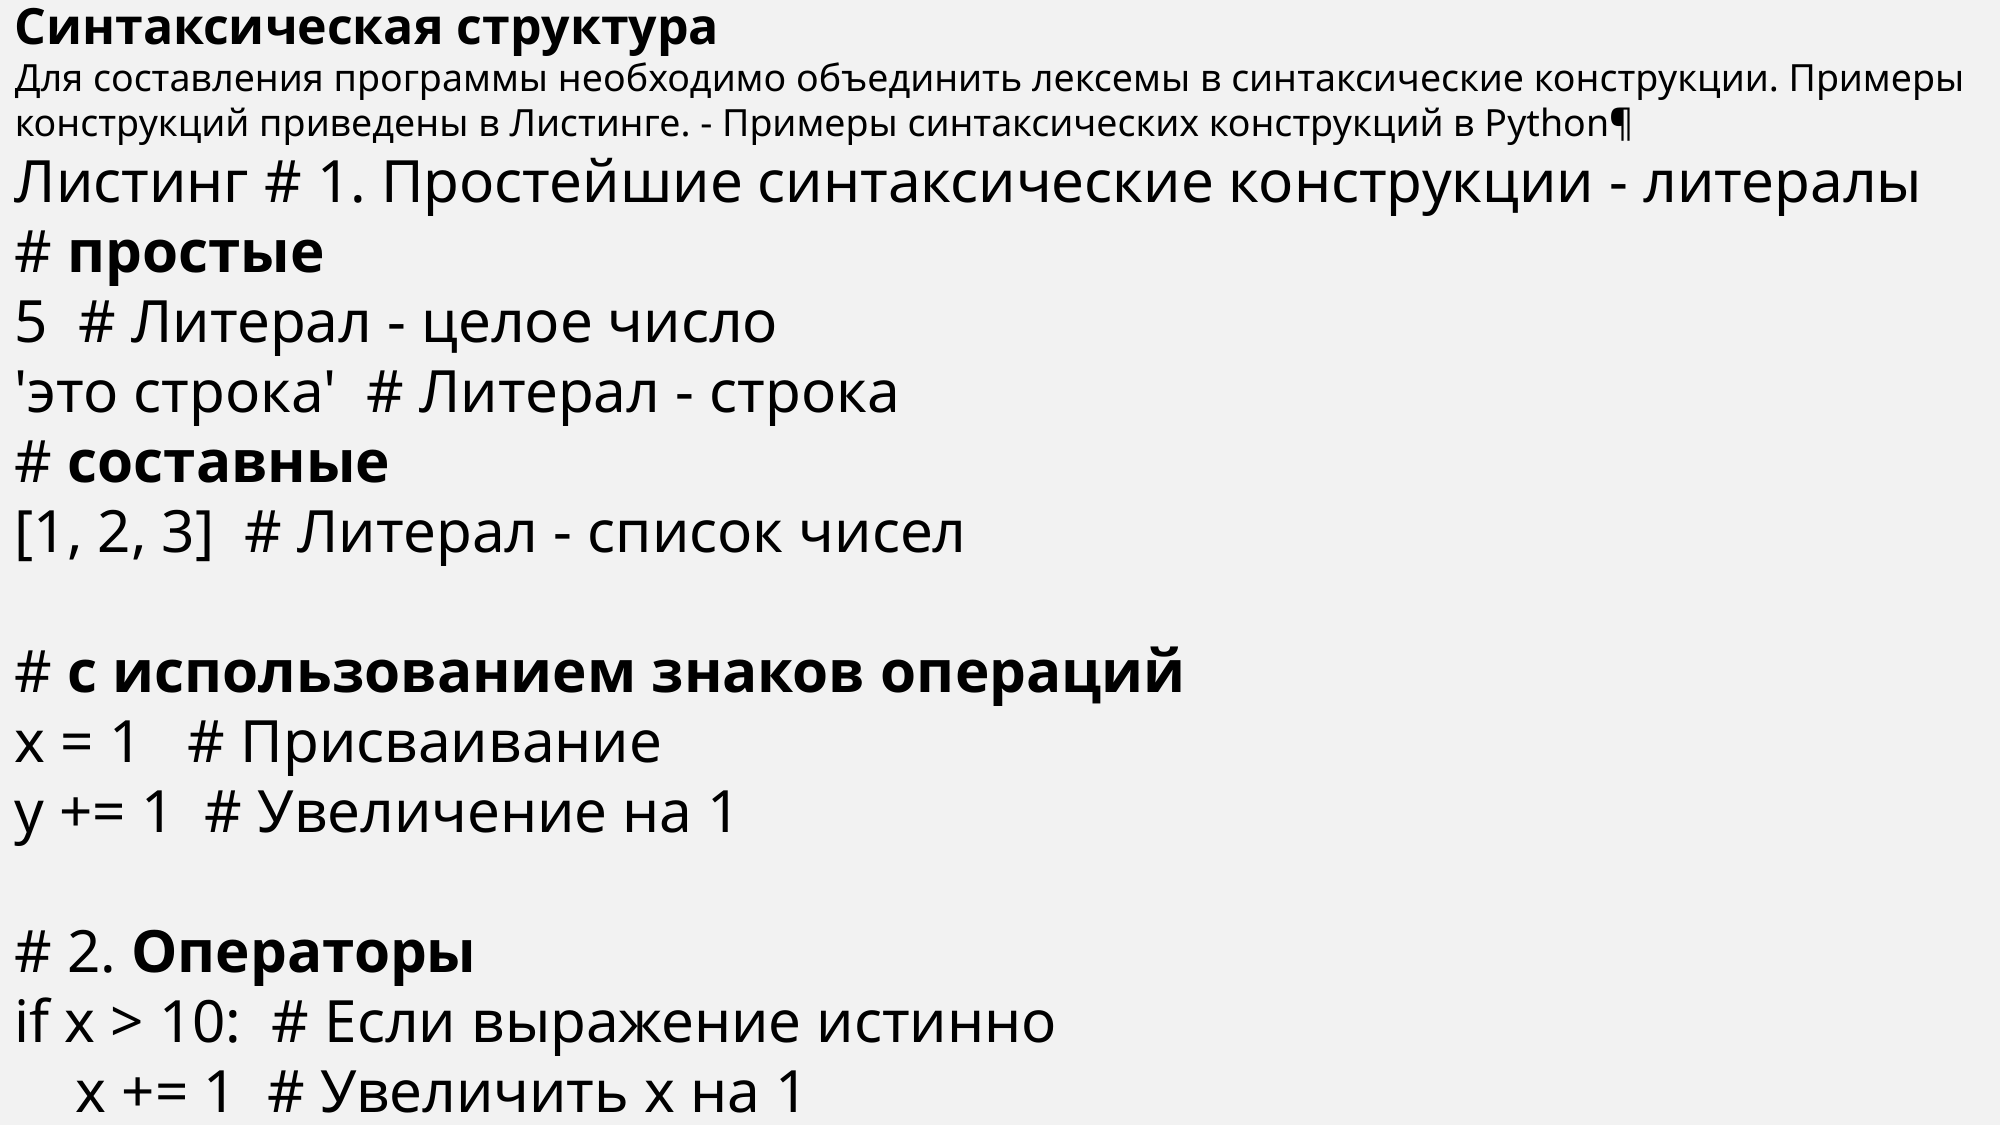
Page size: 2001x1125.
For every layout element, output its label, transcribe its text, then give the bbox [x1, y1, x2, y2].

text_box Синтаксическая структура Для составления программы необходимо объединить лексемы в синтаксические конструкции. Примеры конструкций приведены в Листинге. - Примеры синтаксических конструкций в Python¶ Листинг # 1. Простейшие синтаксические конструкции - литералы # простые 5 # Литерал - целое число 'это строка' # Литерал - строка # составные [1, 2, 3] # Литерал - список чисел # с использованием знаков операций x = 1 # Присваивание y += 1 # Увеличение на 1 # 2. Операторы if x > 10: # Если выражение истинно x += 1 # Увеличить x на 1 [0, 0, 2000, 1125]
